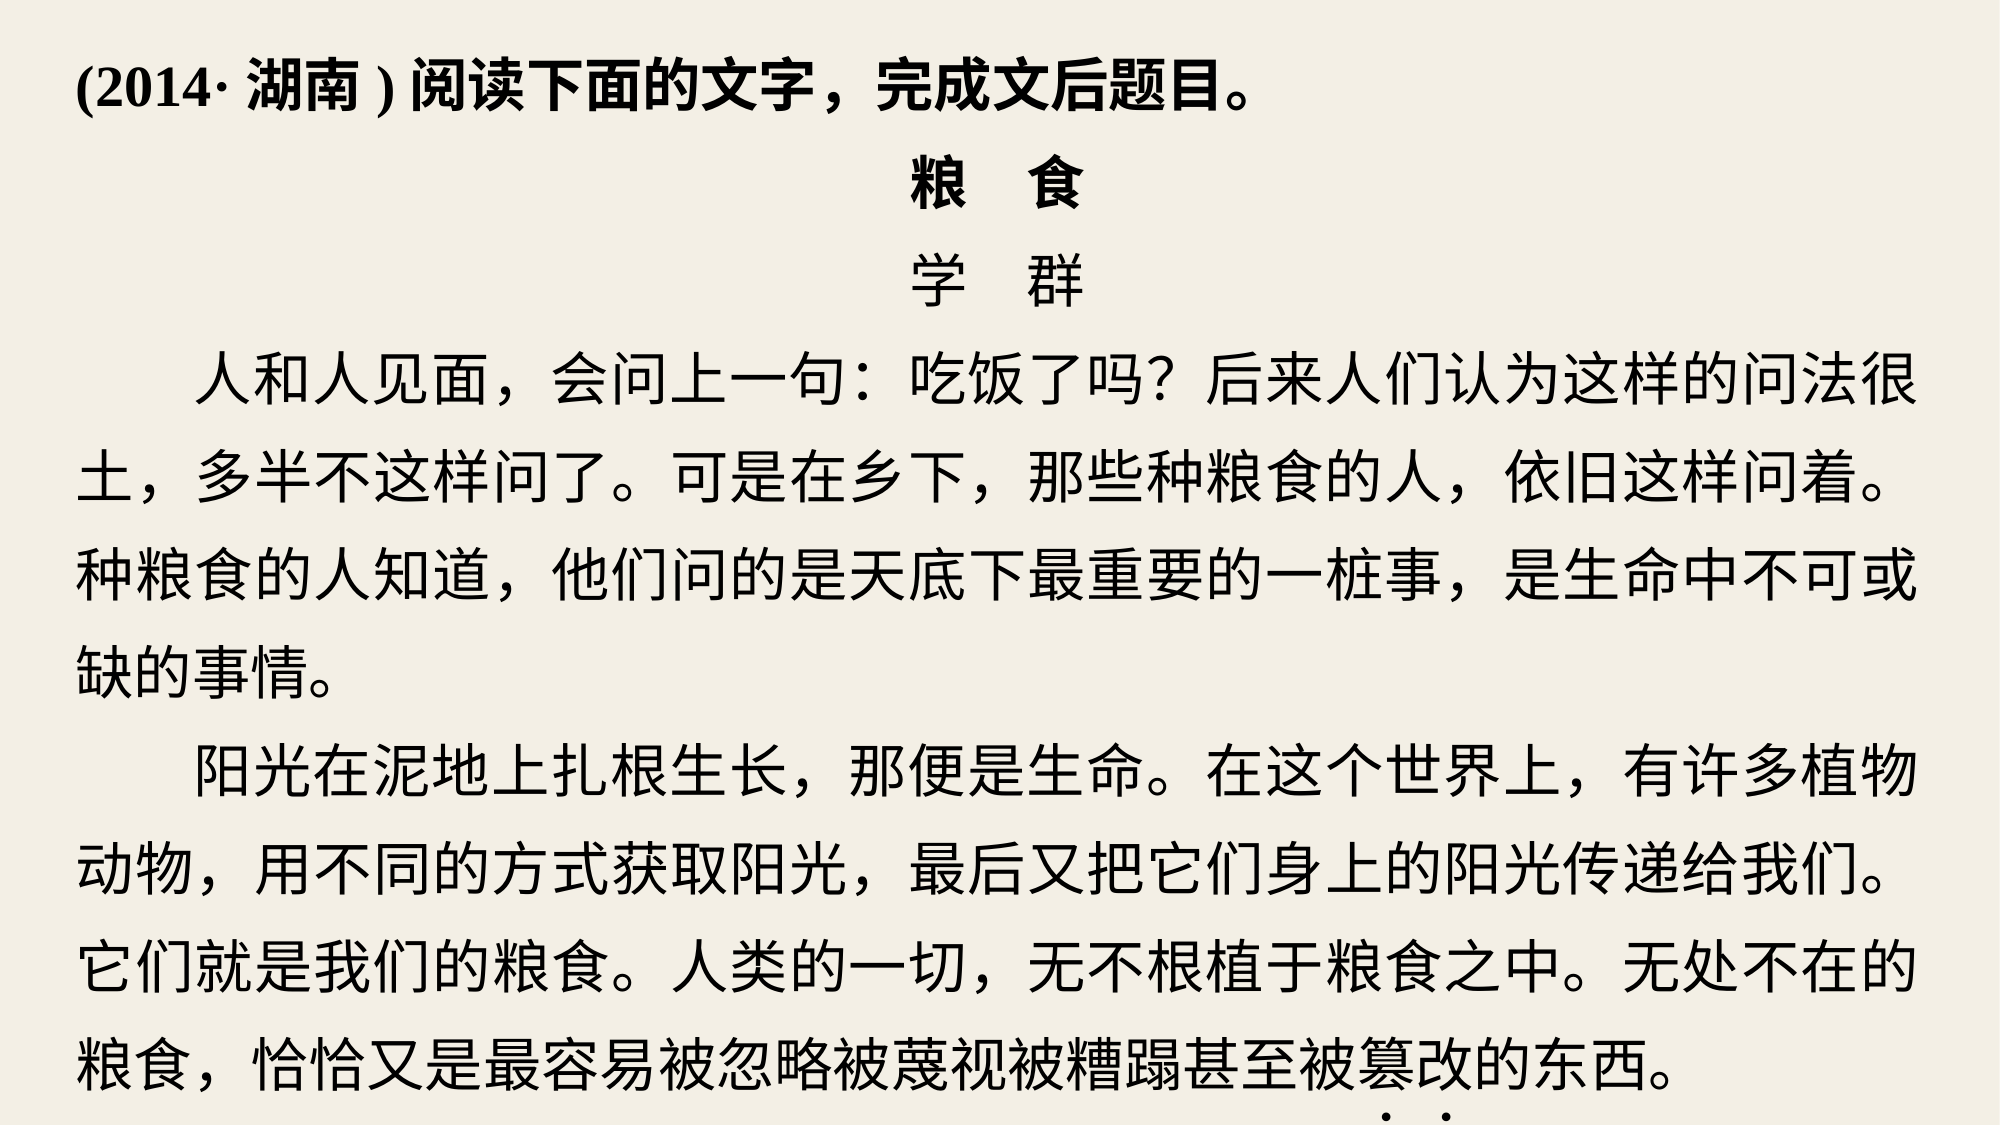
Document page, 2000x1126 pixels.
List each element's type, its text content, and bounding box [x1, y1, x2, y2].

text_box · · [1354, 1023, 1498, 1126]
text_box (2014·湖南)阅读下面的文字，完成文后题目。 粮 食 学 群 人和人见面，会问上一句：吃饭了吗？后来人们认为这样的问法很土，多半不这样问了。可是在乡下，那些种粮食的人，依旧这样问着。种粮食的人知道，他们问的是天底下最重要的一桩事，是生命中不可或缺的事情。 阳光在泥地上扎根生长，那便是生命。在这个世界上，有许多植物动物，用不同的方式获取阳光，最后又把它们身上的阳光传递给我们。它们就是我们的粮食。人类的一切，无不根植于粮食之中。无处不在的粮食，恰恰又是最容易被忽略被蔑视被糟蹋甚至被篡改的东西。 [55, 10, 1939, 1109]
